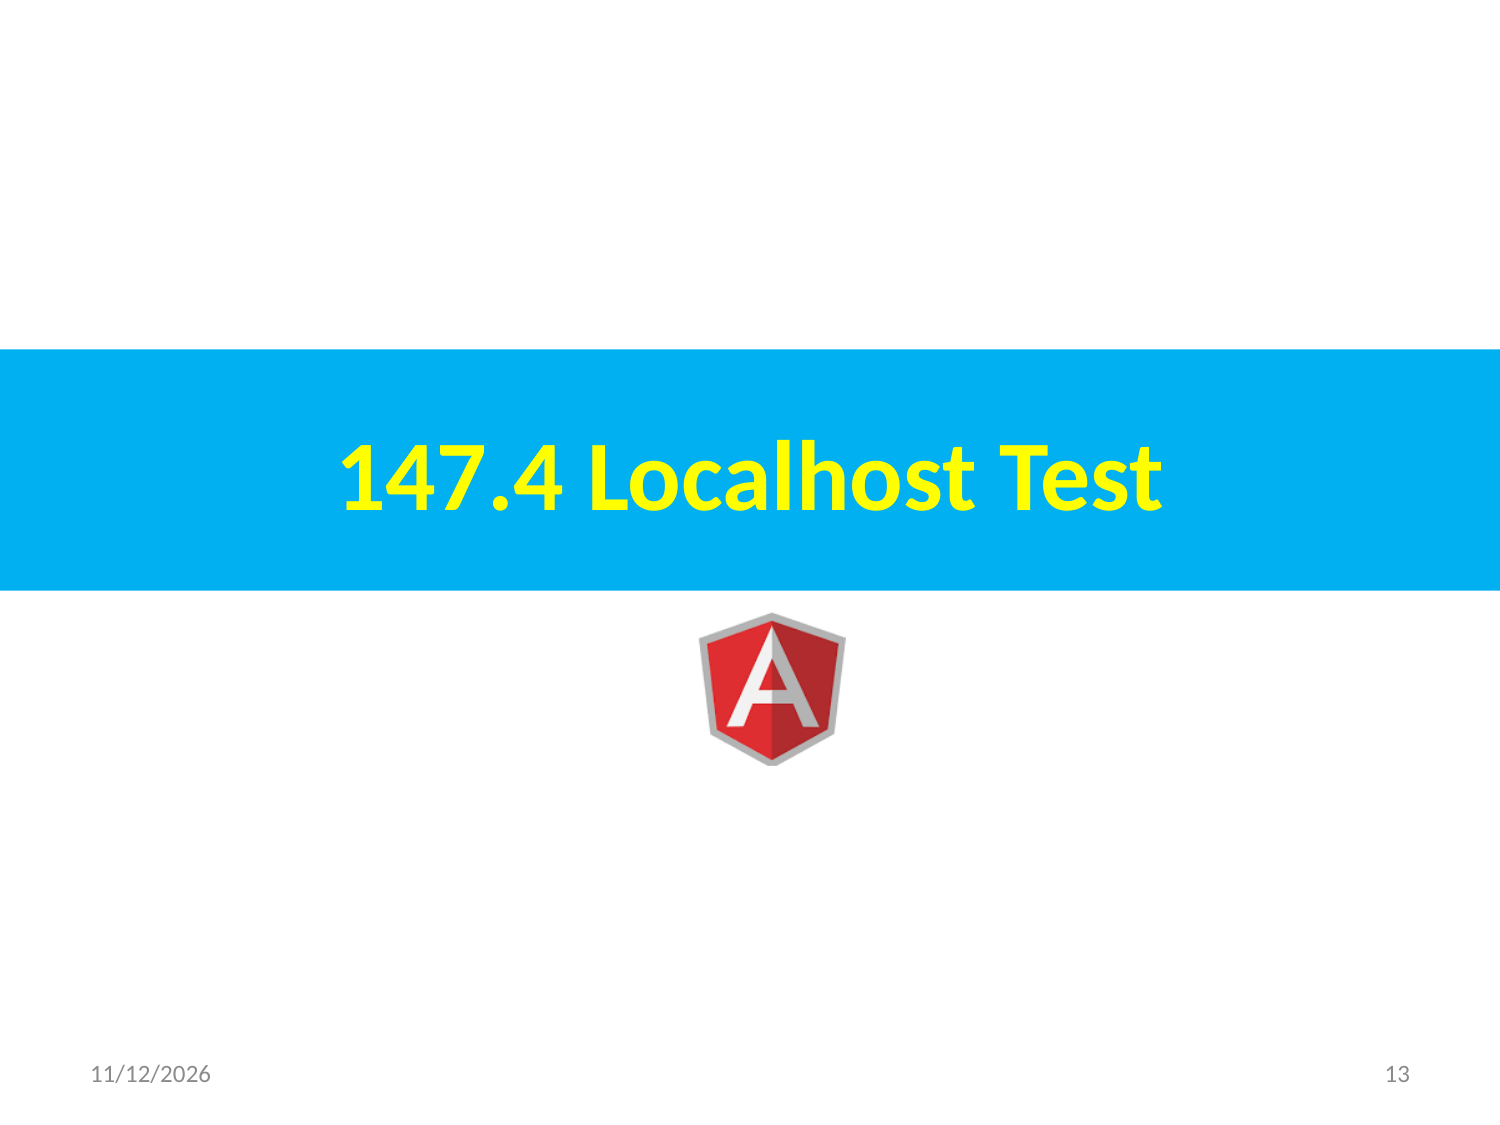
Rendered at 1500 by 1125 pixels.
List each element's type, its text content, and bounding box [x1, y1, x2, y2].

picture [694, 609, 846, 771]
title 147.4 Localhost Test [0, 349, 1500, 591]
slide_number 13 [1074, 1042, 1425, 1103]
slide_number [75, 1042, 425, 1103]
